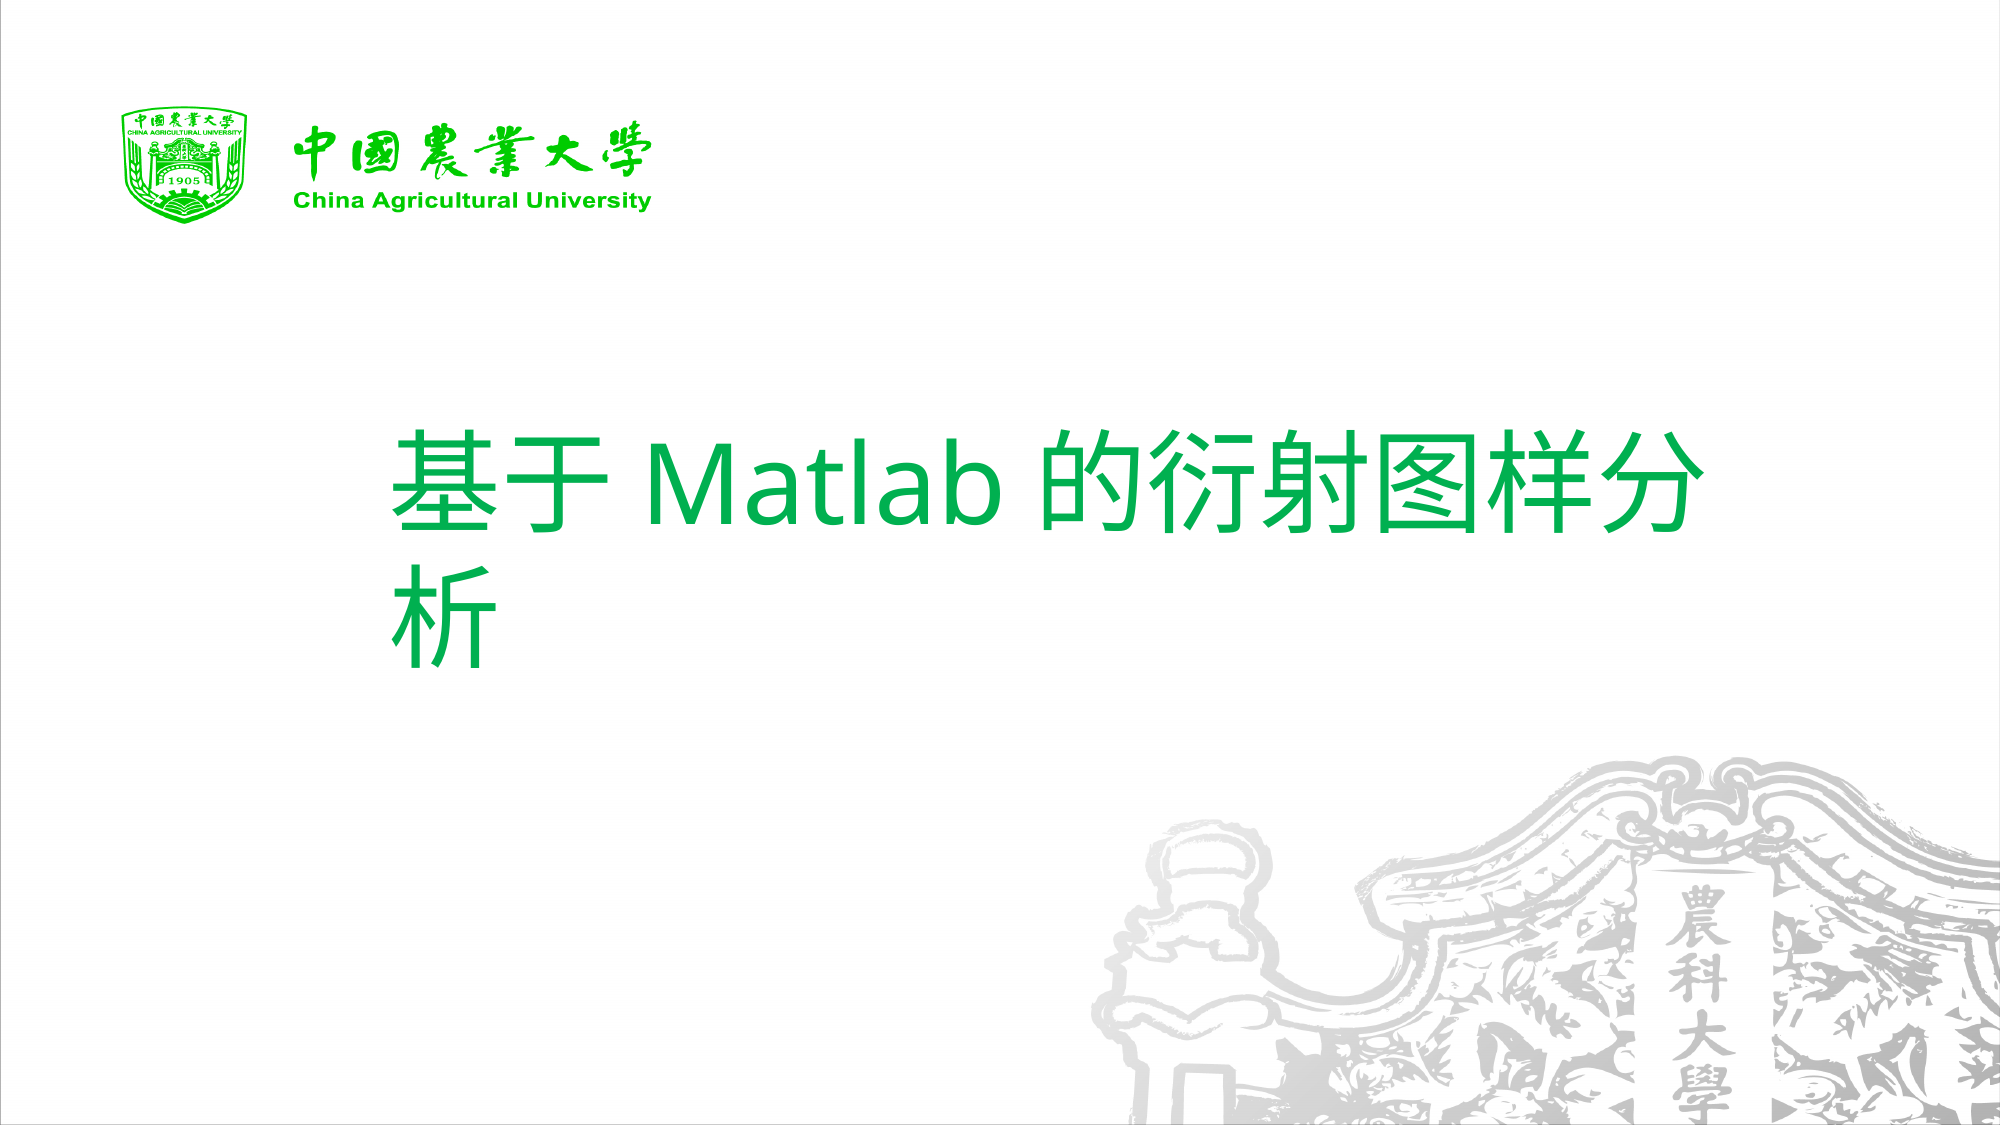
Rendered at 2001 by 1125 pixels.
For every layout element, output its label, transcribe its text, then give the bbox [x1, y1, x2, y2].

text_box 基于Matlab的衍射图样分析 [373, 404, 1750, 691]
picture [0, 0, 2000, 1125]
